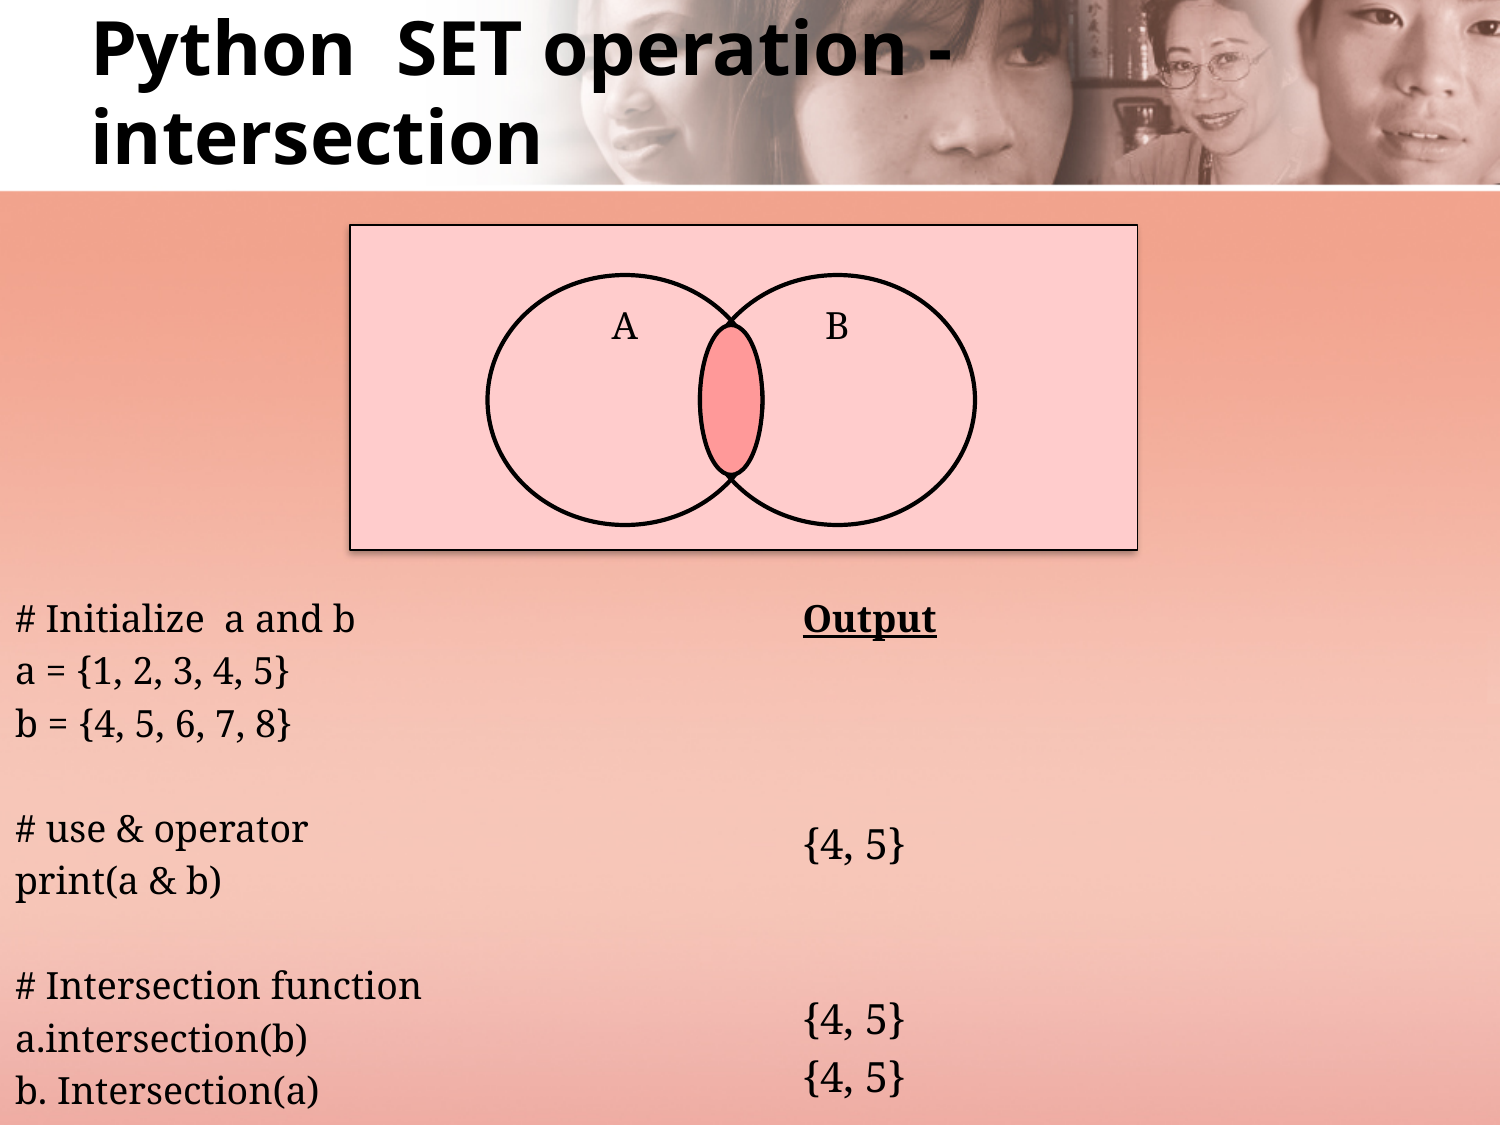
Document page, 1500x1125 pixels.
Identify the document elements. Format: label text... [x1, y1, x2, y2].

text_box [697, 322, 765, 477]
list # Initialize a and b a = {1, 2, 3, 4, 5} b = {4, 5, 6, 7, 8} # use & operator print(a & b) # Intersection function a.intersection(b) b. Intersection(a) [0, 587, 787, 1125]
text_box Output {4, 5} {4, 5} {4, 5} [787, 587, 1500, 1125]
text_box A [585, 298, 664, 352]
text_box [485, 272, 731, 528]
title Python SET operation - intersection [75, 12, 1188, 188]
text_box B [798, 298, 877, 352]
text_box [349, 224, 1138, 551]
picture [0, 0, 1500, 587]
text_box [726, 272, 978, 528]
